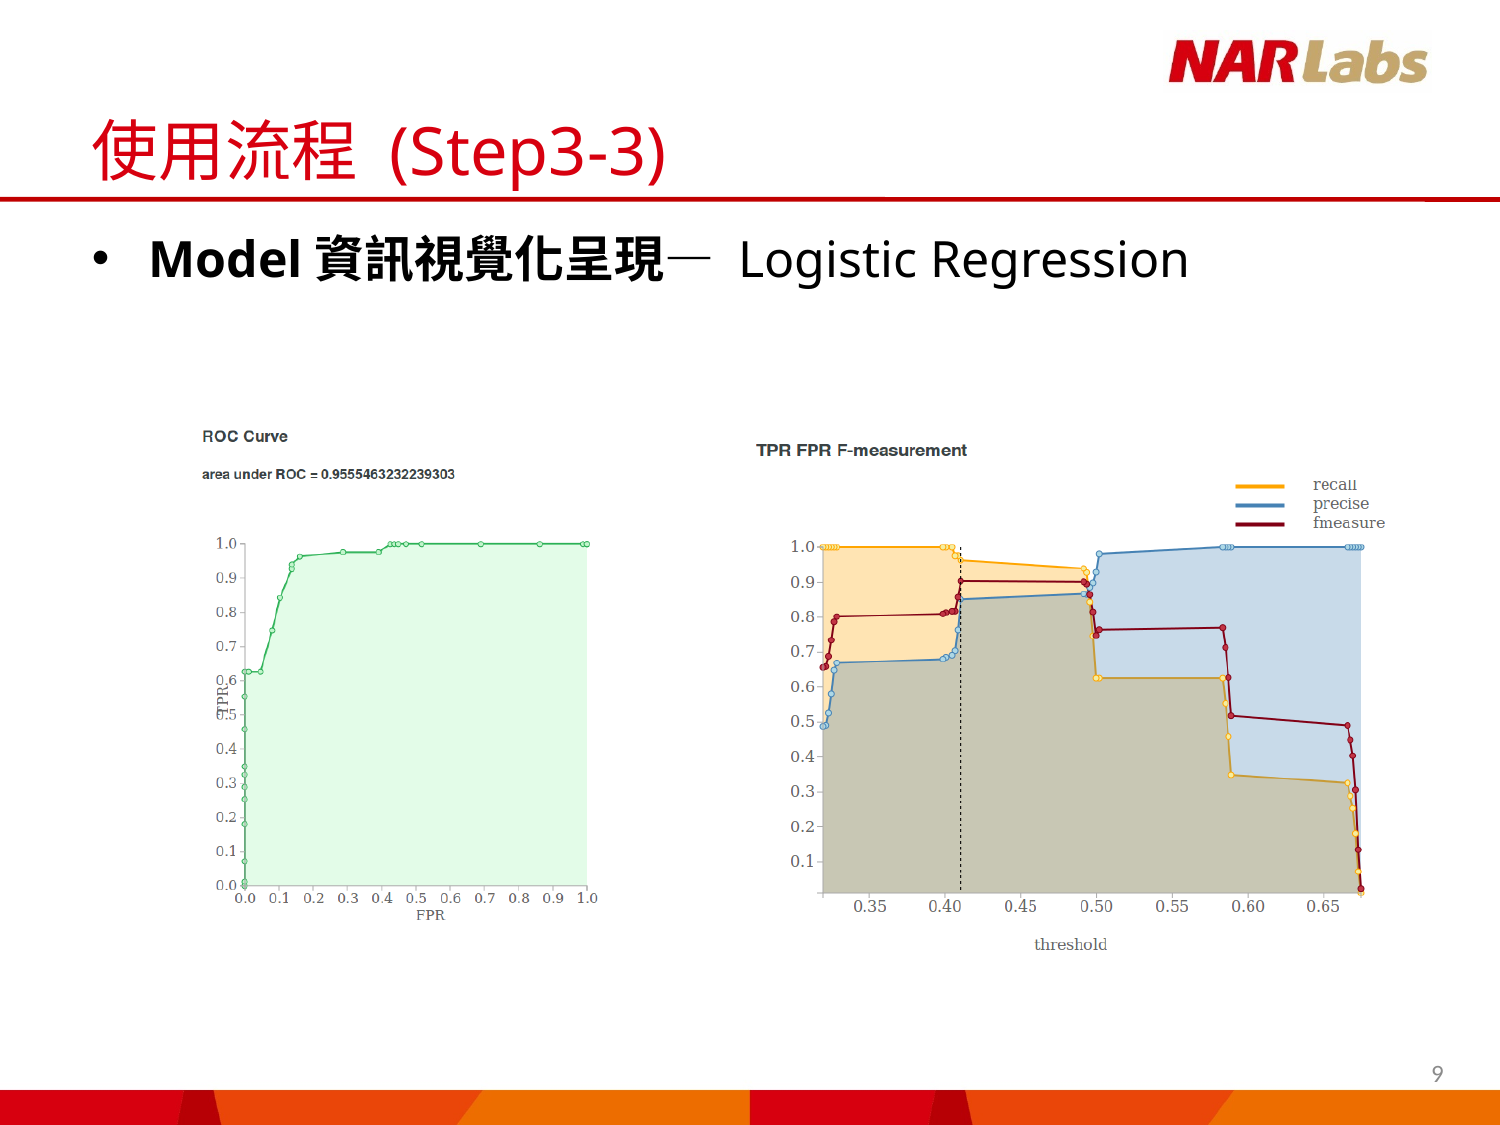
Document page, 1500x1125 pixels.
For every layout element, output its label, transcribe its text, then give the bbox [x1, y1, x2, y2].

title 使用流程 (Step3-3) [76, 101, 1427, 197]
slide_number 9 [1108, 1042, 1459, 1103]
picture [0, 202, 1500, 1125]
picture [0, 0, 1500, 197]
list Model資訊視覺化呈現— Logistic Regression [76, 219, 1432, 1024]
